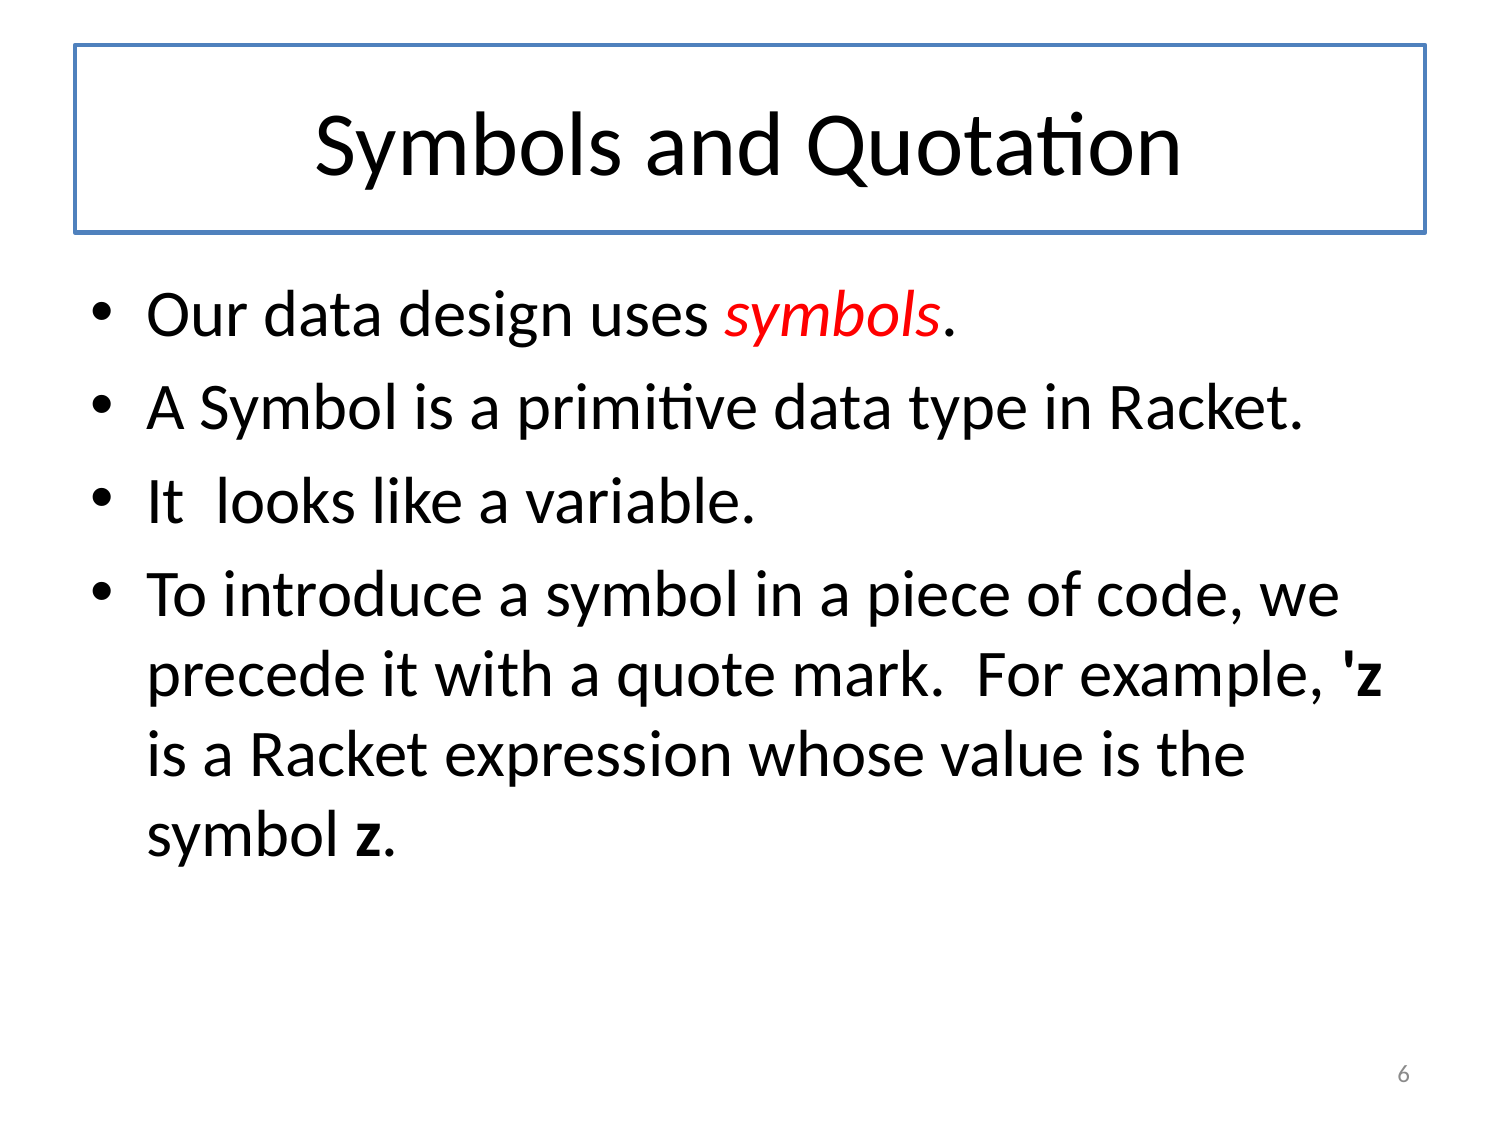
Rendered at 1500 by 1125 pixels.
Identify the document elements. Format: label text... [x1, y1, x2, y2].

title Symbols and Quotation [73, 43, 1427, 235]
list Our data design uses symbols. A Symbol is a primitive data type in Racket. It looks like a variable. To introduce a symbol in a piece of code, we precede it with a quote mark. For example, 'z is a Racket expression whose value is the symbol z. [75, 262, 1425, 1005]
slide_number 6 [1074, 1042, 1425, 1103]
